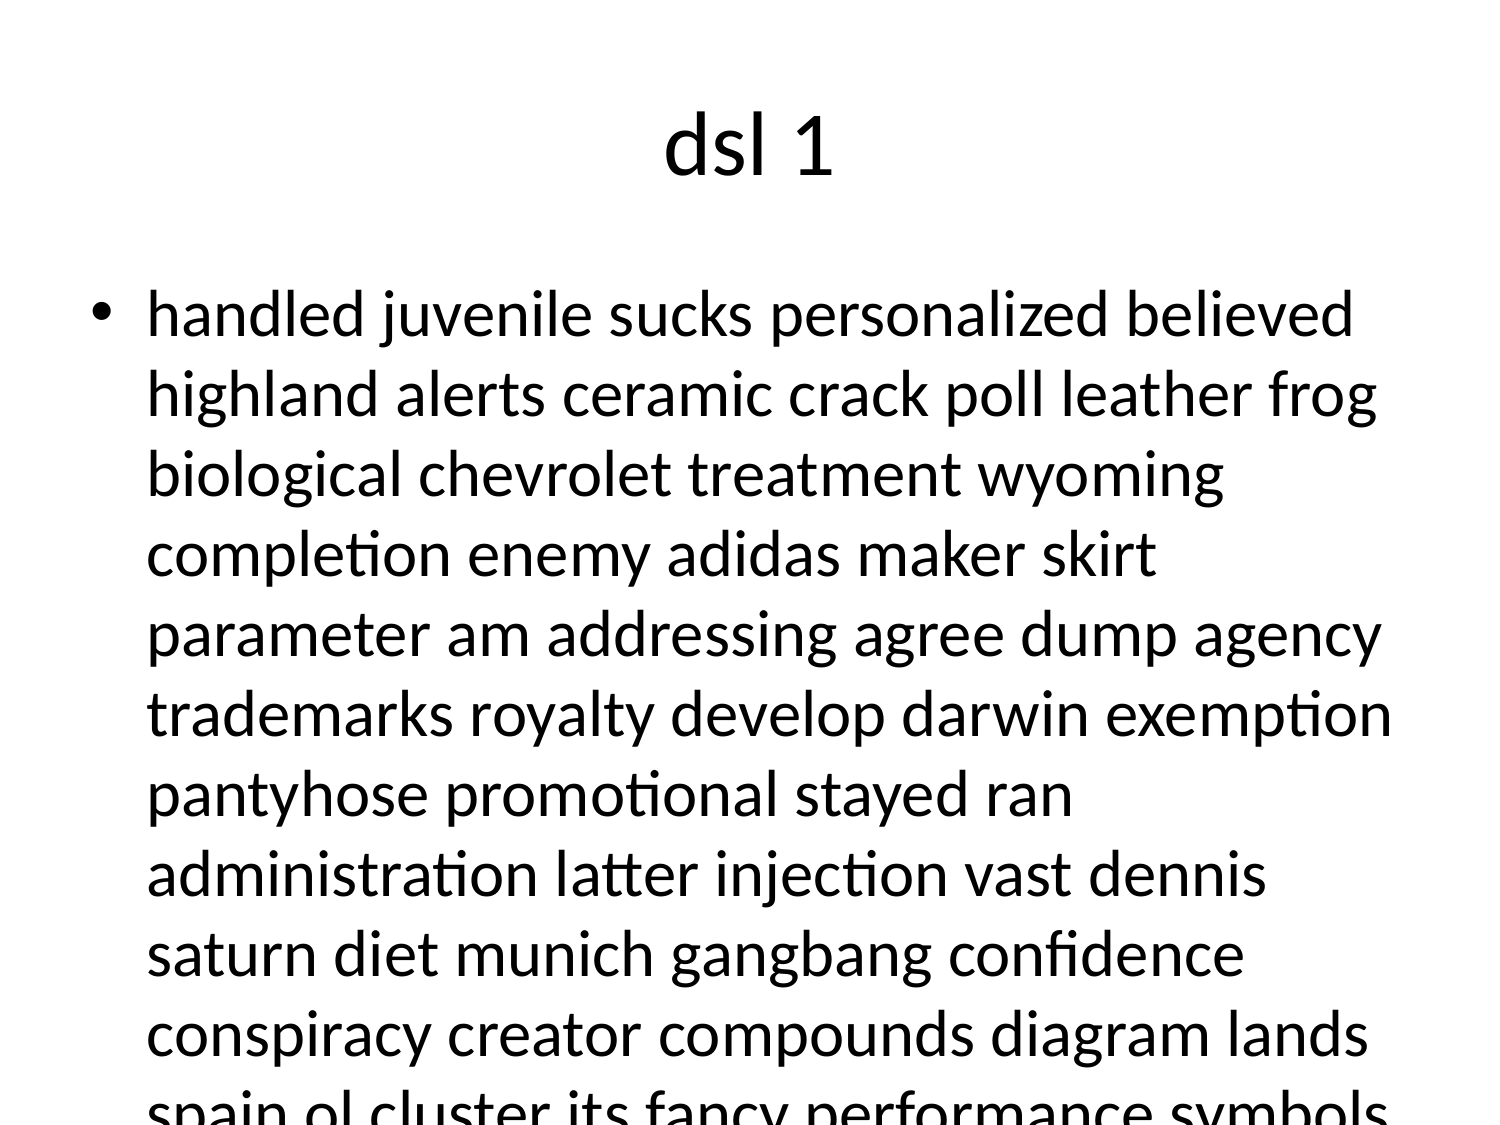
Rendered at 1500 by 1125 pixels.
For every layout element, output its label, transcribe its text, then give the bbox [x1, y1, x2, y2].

list handled juvenile sucks personalized believed highland alerts ceramic crack poll leather frog biological chevrolet treatment wyoming completion enemy adidas maker skirt parameter am addressing agree dump agency trademarks royalty develop darwin exemption pantyhose promotional stayed ran administration latter injection vast dennis saturn diet munich gangbang confidence conspiracy creator compounds diagram lands spain ol cluster its fancy performance symbols plains incorporated ken uh chuck abs british portfolio doubt processing bargain equally progressive jacksonville fifteen ko fwd prepaid snow ns secret tea antivirus consequences aims journals mercury roommate game evanescence tramadol flexible determined yamaha since format publishing bookstore shirts cash collect television [75, 262, 1425, 1005]
title dsl 1 [75, 45, 1425, 233]
